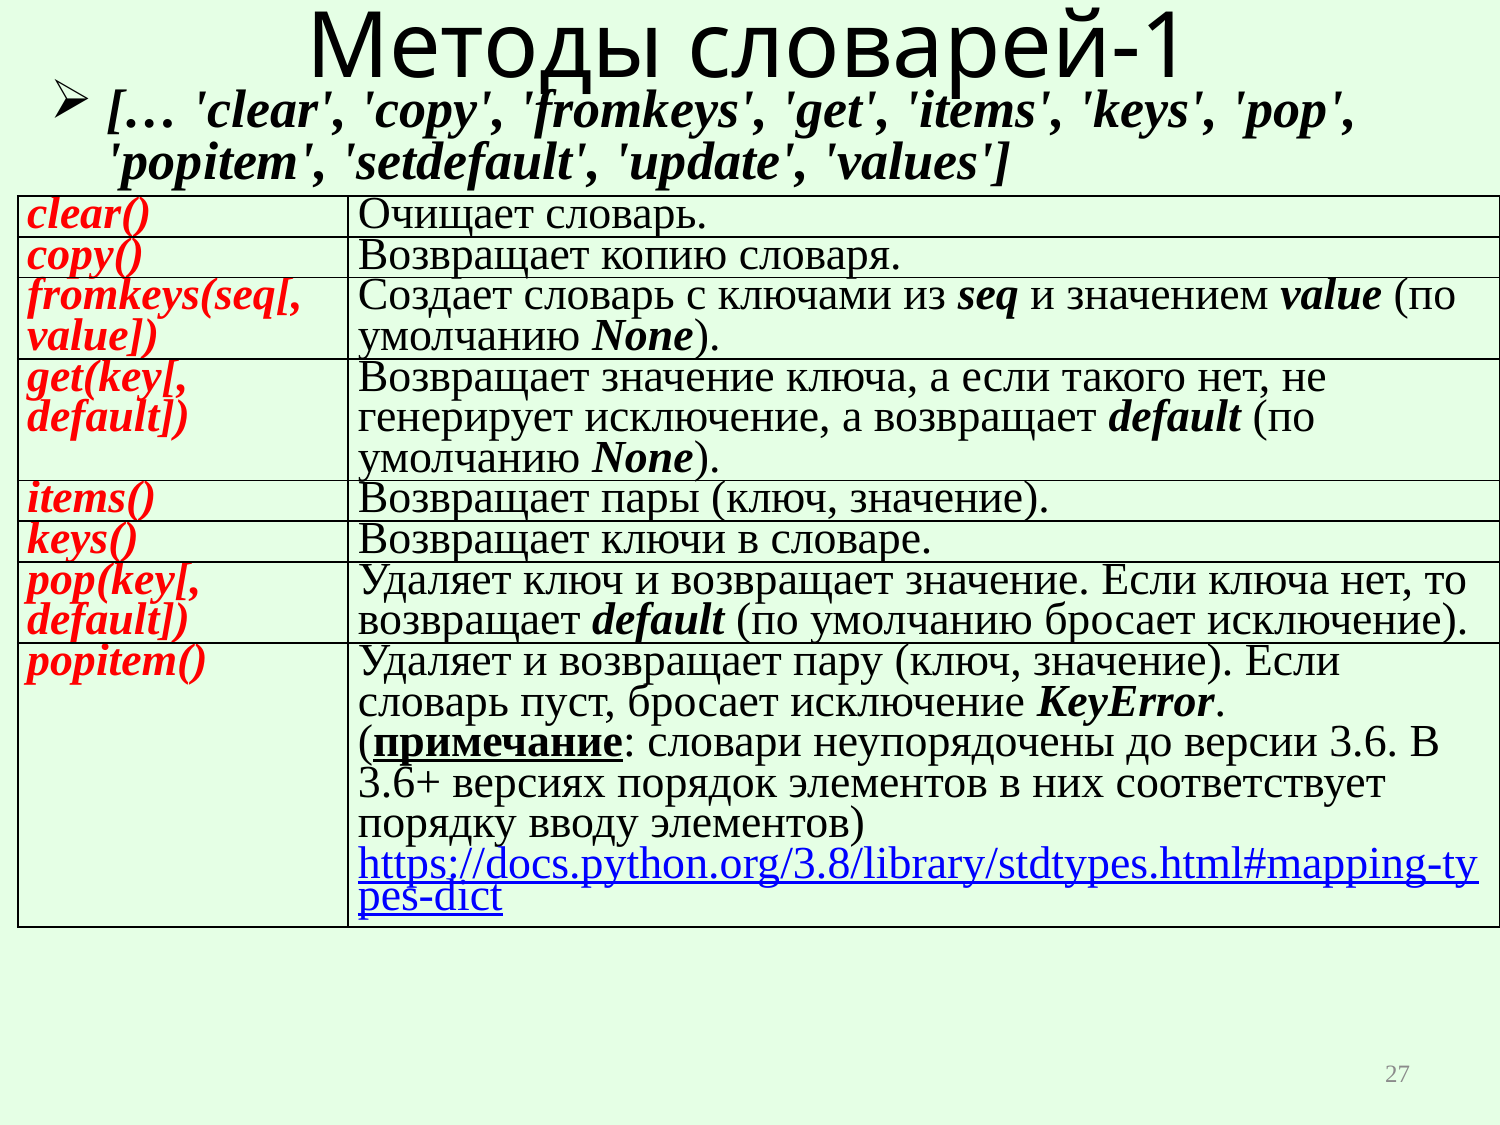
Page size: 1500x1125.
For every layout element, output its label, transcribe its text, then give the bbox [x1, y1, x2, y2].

table_header clear() [19, 197, 347, 236]
table_cell Возвращает значение ключа, а если такого нет, не генерирует исключение, а возвращает default (по умолчанию None). [349, 360, 1499, 480]
table_cell Удаляет и возвращает пару (ключ, значение). Если словарь пуст, бросает исключение KeyError. (примечание: словари неупорядочены до версии 3.6. В 3.6+ версиях порядок элементов в них соответствует порядку вводу элементов) https://docs.python.org/3.8/library/stdtypes.html#mapping-types-dict [349, 644, 1499, 926]
table_cell Возвращает пары (ключ, значение). [349, 481, 1499, 520]
table_cell popitem() [19, 644, 347, 926]
table_cell keys() [19, 522, 347, 561]
table_cell Возвращает ключи в словаре. [349, 522, 1499, 561]
table_header Очищает словарь. [349, 197, 1499, 236]
table_cell Удаляет ключ и возвращает значение. Если ключа нет, то возвращает default (по умолчанию бросает исключение). [349, 563, 1499, 642]
table_cell fromkeys(seq[, value]) [19, 278, 347, 358]
table_cell items() [19, 481, 347, 520]
table_cell Создает словарь с ключами из seq и значением value (по умолчанию None). [349, 278, 1499, 358]
table_cell copy() [19, 238, 347, 277]
table_cell get(key[, default]) [19, 360, 347, 480]
table_cell pop(key[, default]) [19, 563, 347, 642]
slide_number 27 [1074, 1042, 1425, 1103]
table_cell Возвращает копию словаря. [349, 238, 1499, 277]
title Методы словарей-1 [17, 0, 1483, 102]
list [… 'clear', 'copy', 'fromkeys', 'get', 'items', 'keys', 'pop', 'popitem', 'setdefault', 'update', 'values'] [35, 78, 1500, 195]
